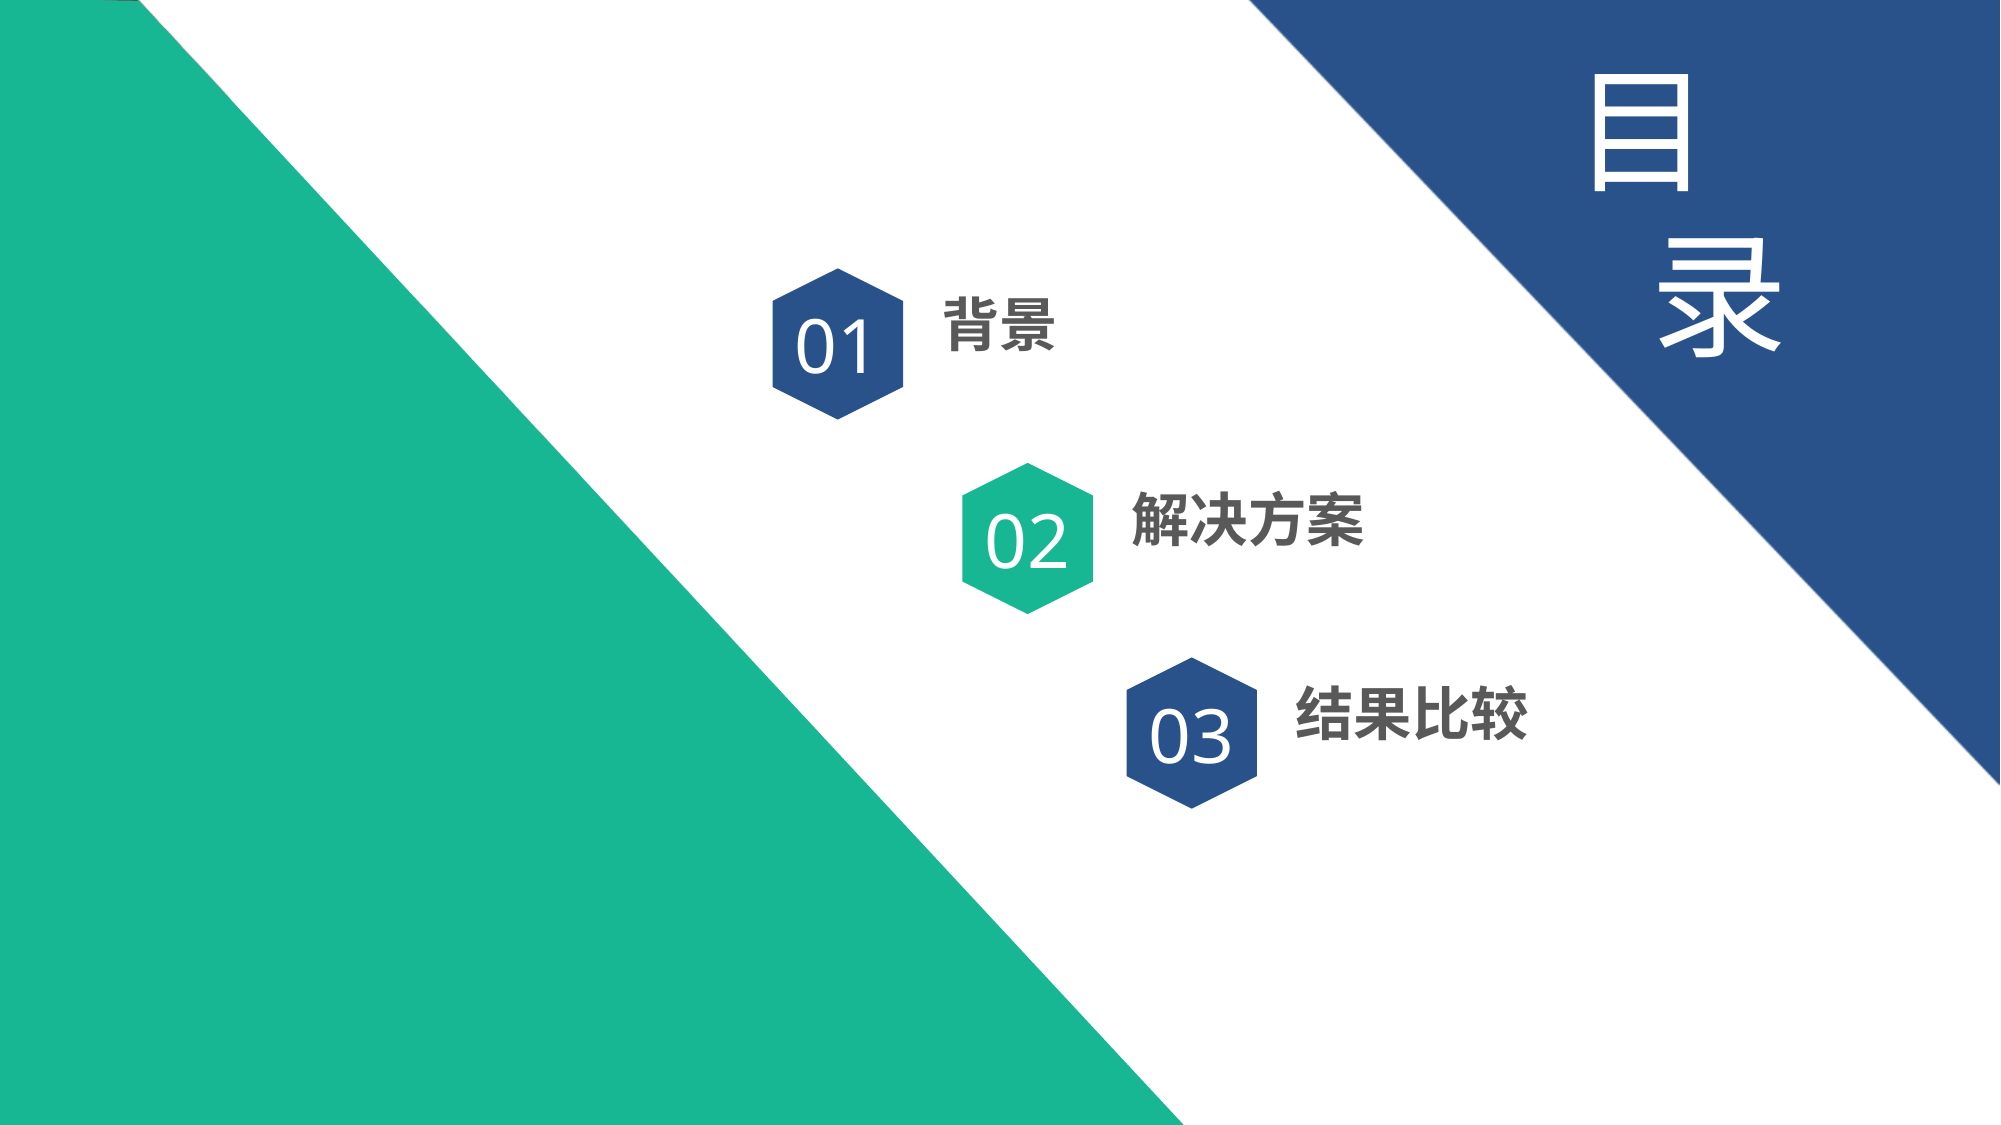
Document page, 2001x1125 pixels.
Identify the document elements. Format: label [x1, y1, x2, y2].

picture [0, 0, 2000, 1125]
text_box [1126, 657, 1545, 809]
text_box [772, 268, 1074, 420]
text_box [962, 462, 1381, 615]
